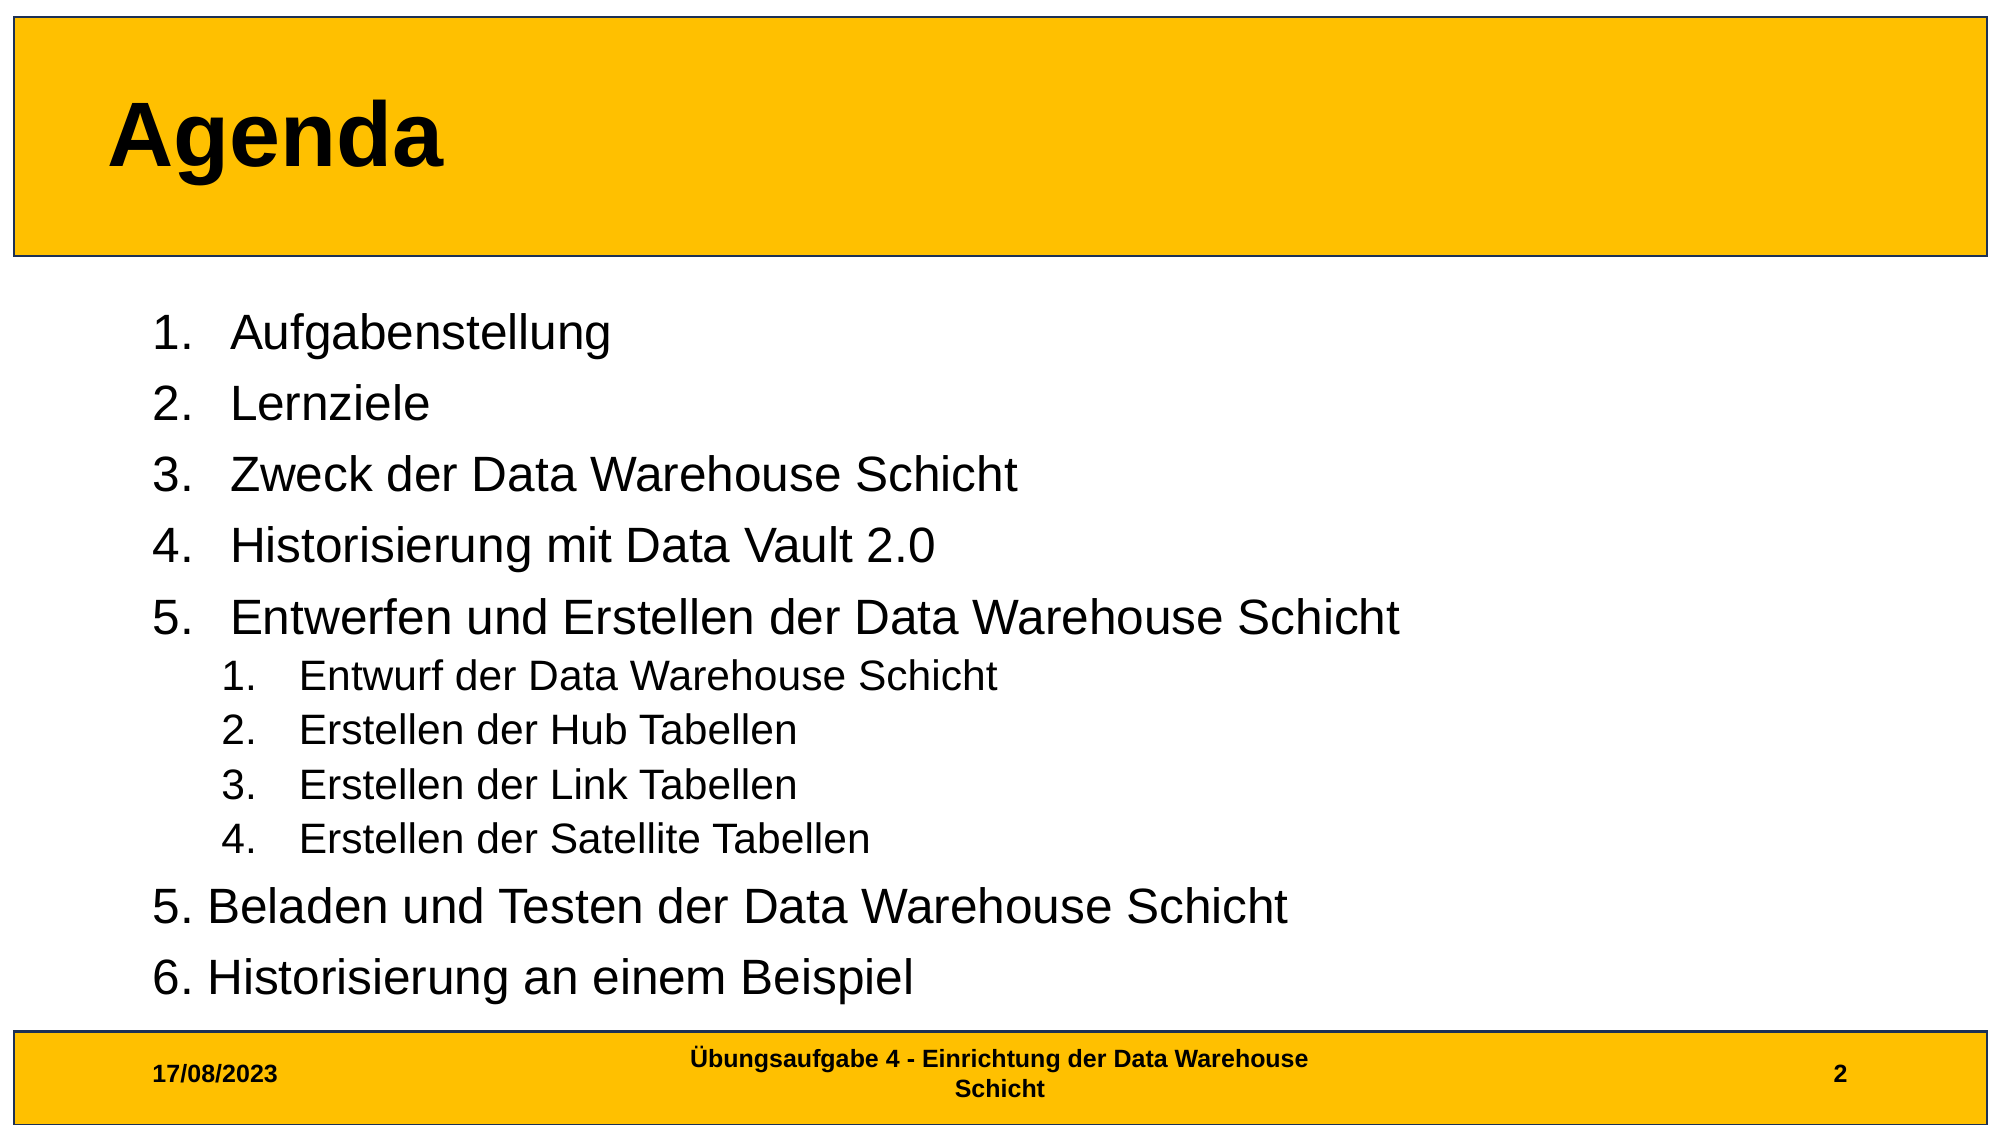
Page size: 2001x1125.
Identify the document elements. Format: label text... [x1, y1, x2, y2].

text_box [13, 16, 1988, 257]
list Aufgabenstellung Lernziele Zweck der Data Warehouse Schicht Historisierung mit Data Vault 2.0 Entwerfen und Erstellen der Data Warehouse Schicht Entwurf der Data Warehouse Schicht Erstellen der Hub Tabellen Erstellen der Link Tabellen Erstellen der Satellite Tabellen 5. Beladen und Testen der Data Warehouse Schicht 6. Historisierung an einem Beispiel [137, 299, 1863, 1014]
title Agenda [92, 27, 1973, 246]
text_box [13, 1030, 1988, 1125]
slide_number 2 [1412, 1042, 1863, 1103]
footer Übungsaufgabe 4 - Einrichtung der Data Warehouse Schicht [662, 1042, 1338, 1103]
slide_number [137, 1042, 588, 1103]
